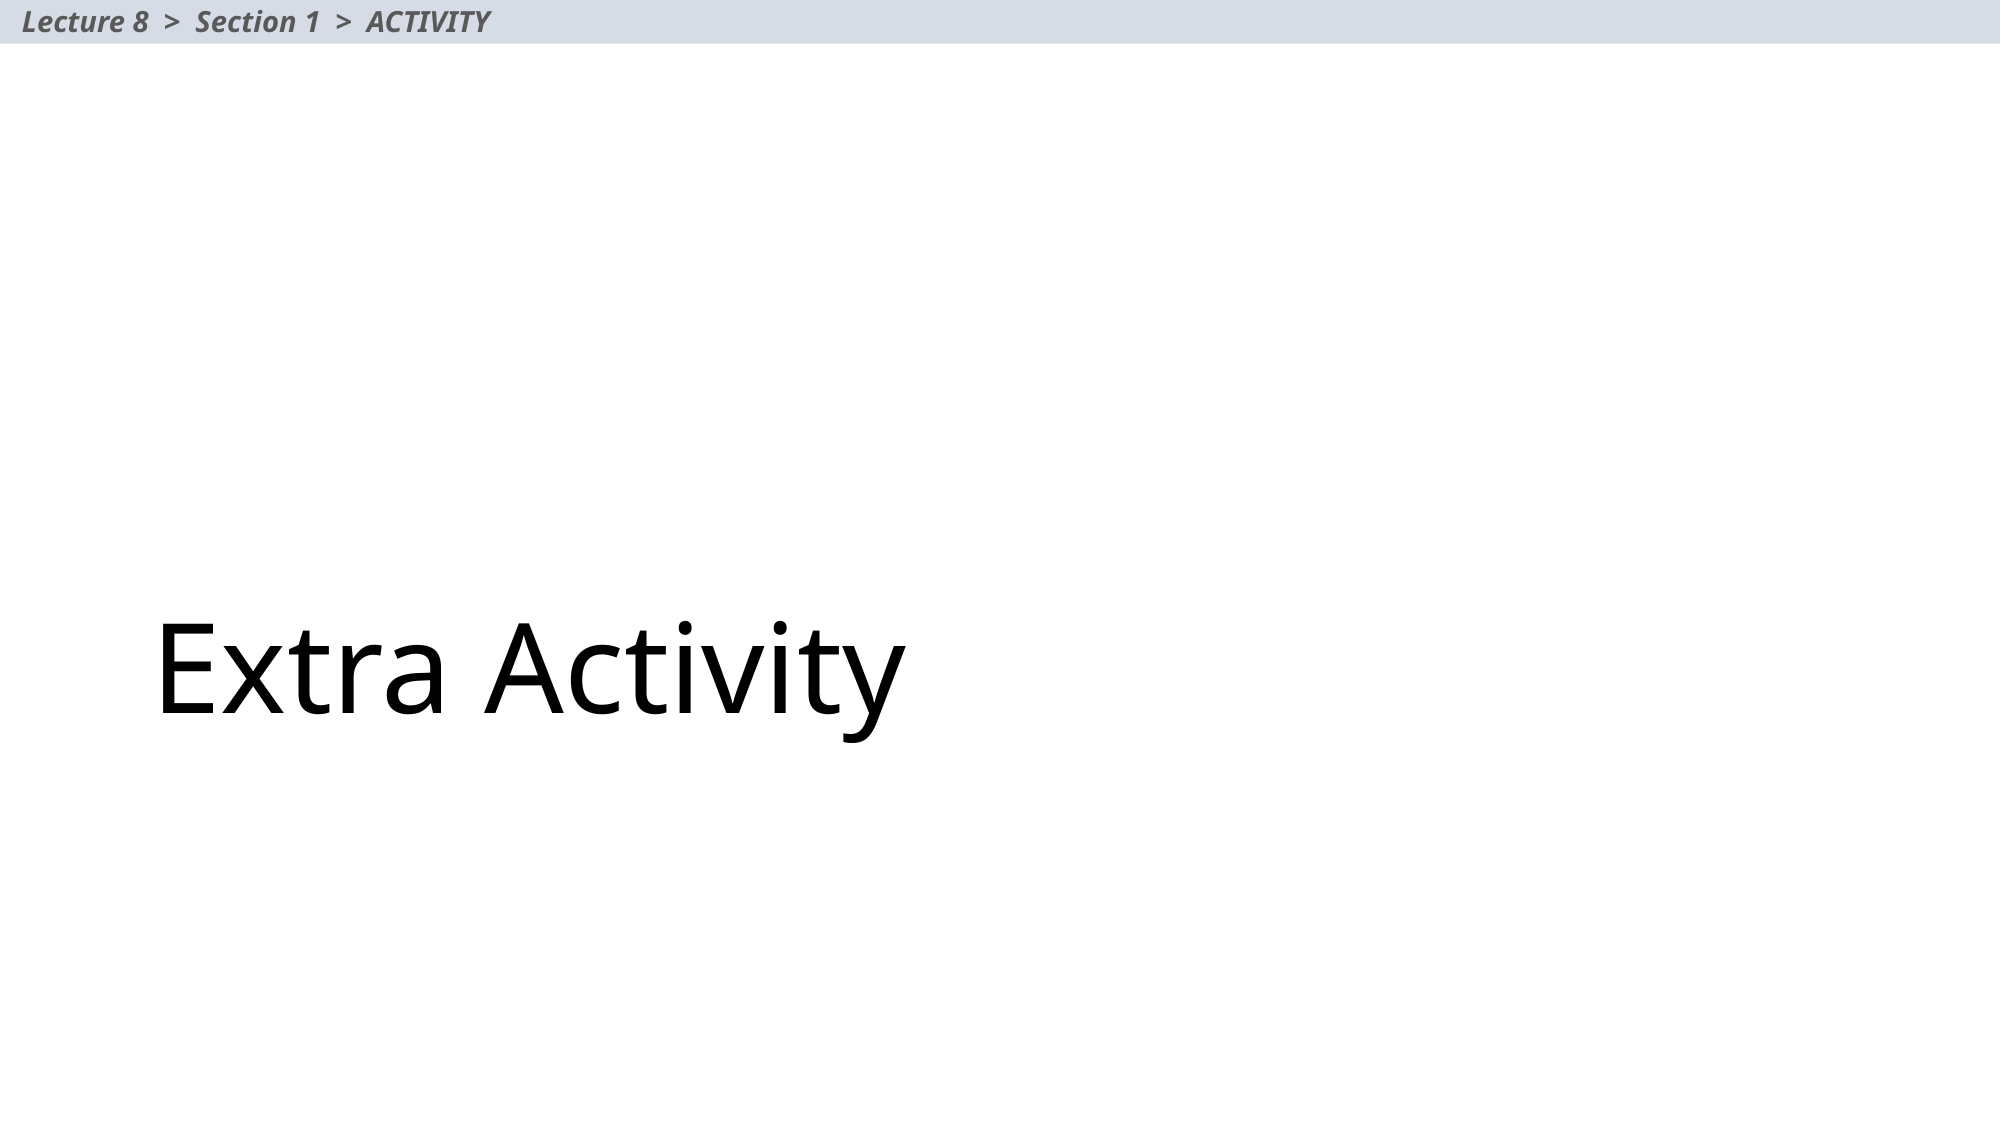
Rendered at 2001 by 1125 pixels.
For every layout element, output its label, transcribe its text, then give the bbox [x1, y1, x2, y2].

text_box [0, 0, 2000, 47]
title Extra Activity [136, 280, 1862, 749]
